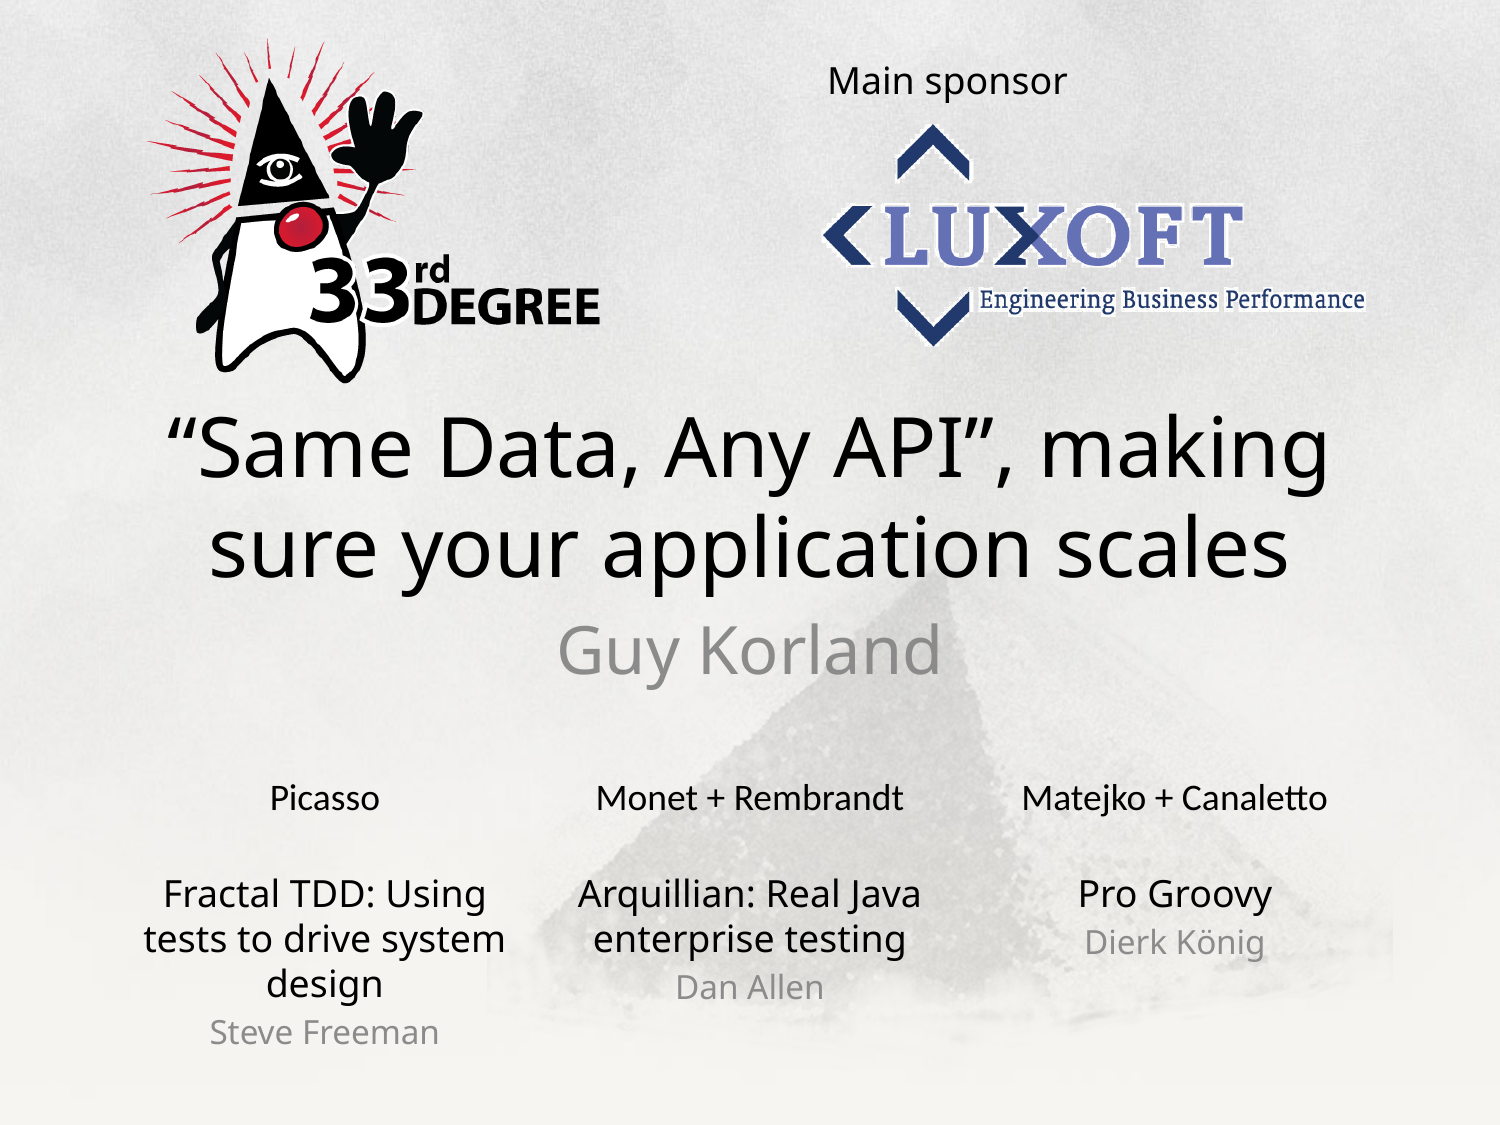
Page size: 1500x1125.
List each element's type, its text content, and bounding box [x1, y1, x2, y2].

list Pro Groovy Dierk König [962, 862, 1388, 1088]
subtitle Guy Korland [225, 600, 1275, 738]
list Fractal TDD: Using tests to drive system design Steve Freeman [112, 862, 537, 1088]
list Arquillian: Real Java enterprise testing Dan Allen [537, 862, 962, 1088]
title “Same Data, Any API”, making sure your application scales [112, 399, 1388, 588]
picture [0, 0, 1500, 1125]
